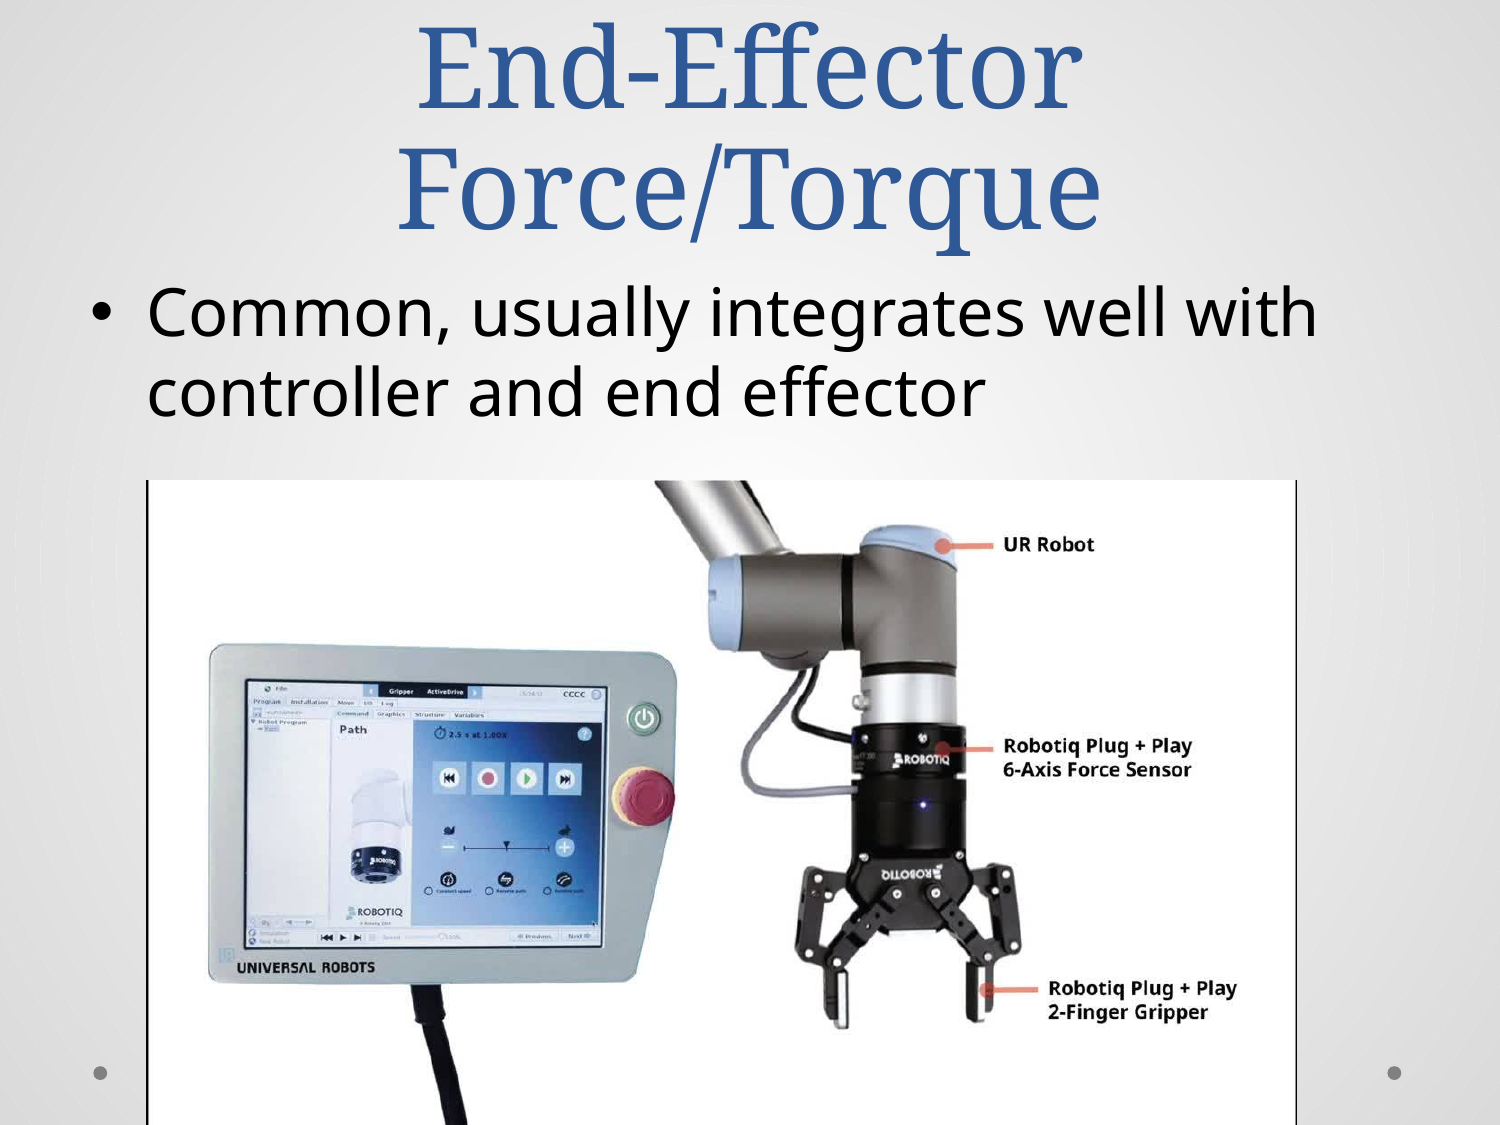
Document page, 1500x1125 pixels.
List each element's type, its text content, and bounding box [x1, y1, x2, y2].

list Common, usually integrates well with controller and end effector [75, 262, 1375, 1005]
title End-Effector Force/Torque [75, 0, 1425, 263]
picture [146, 480, 1297, 1125]
